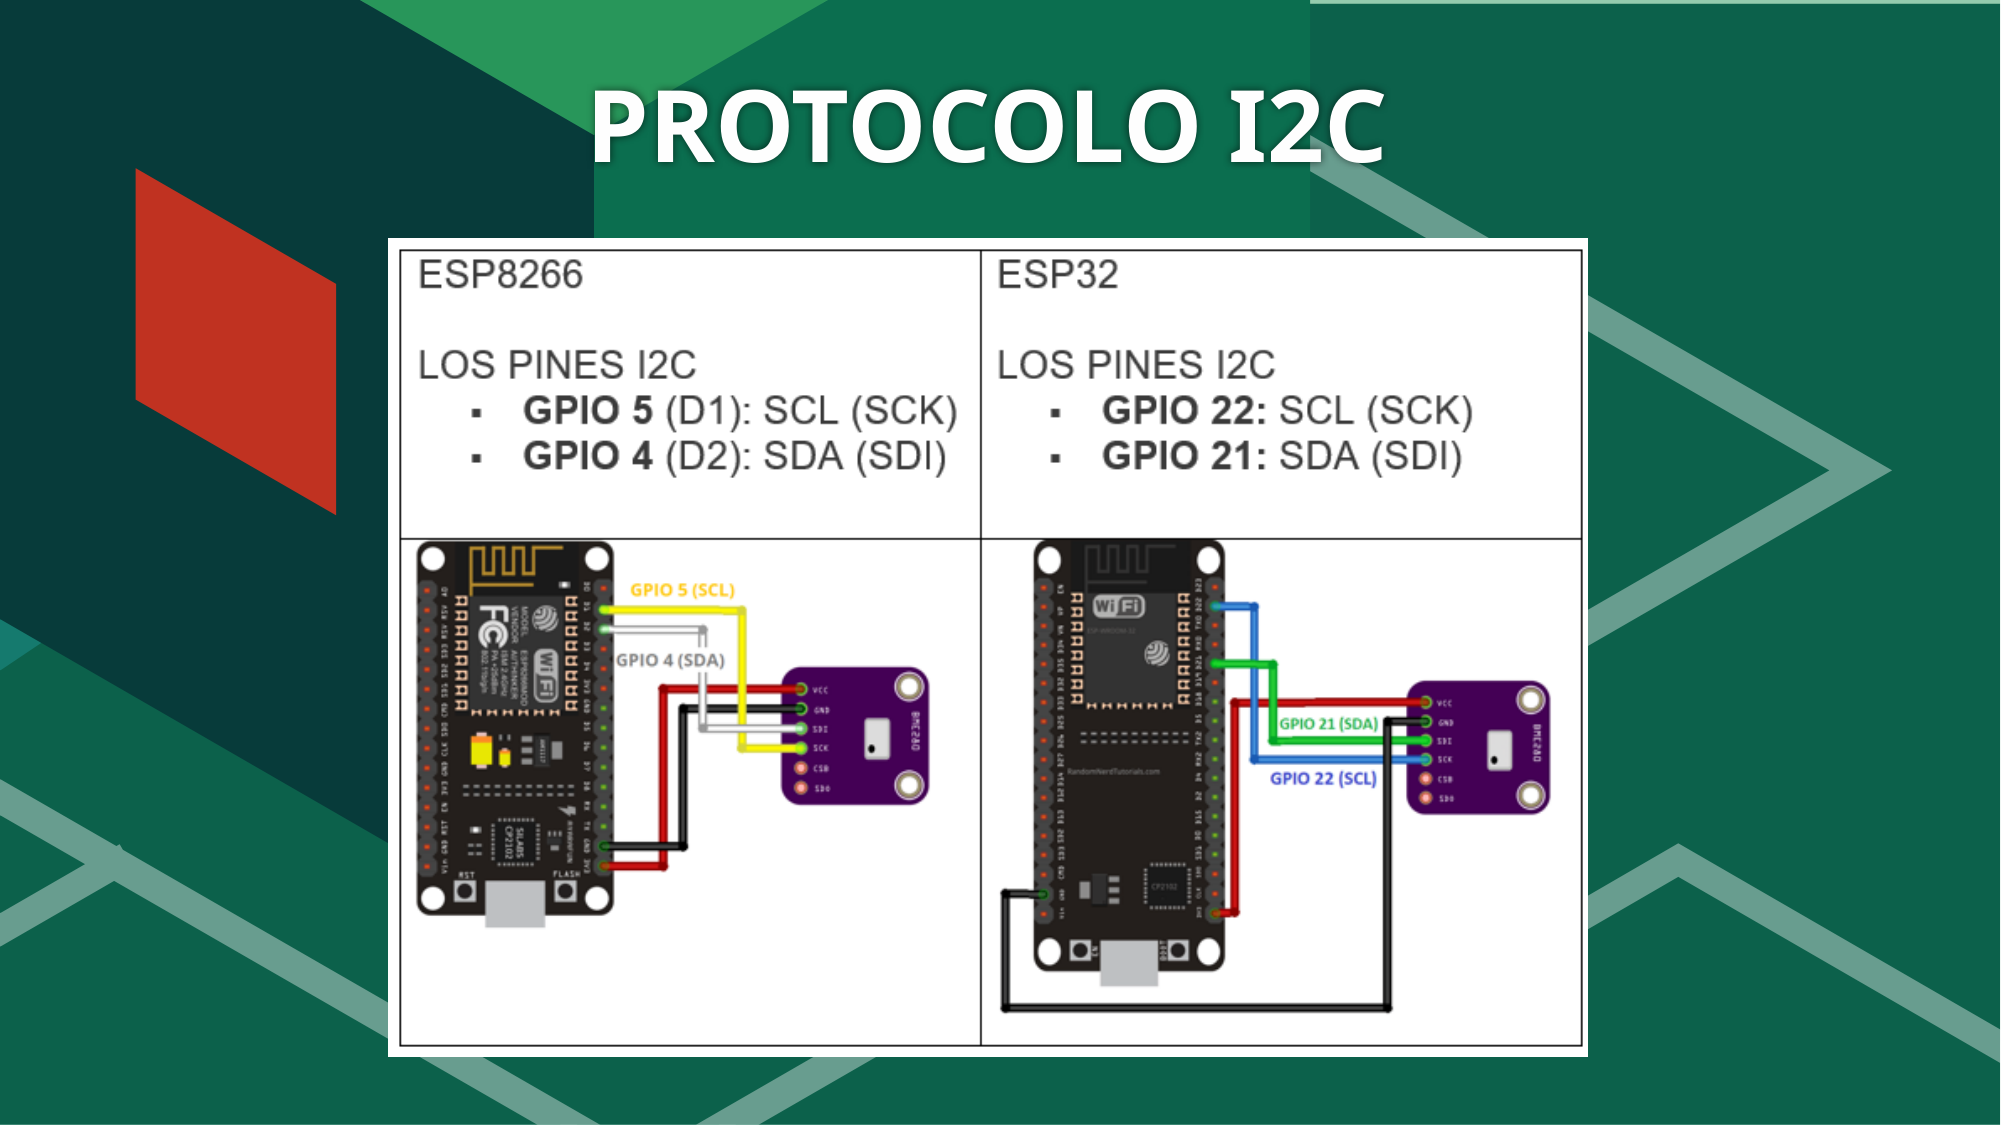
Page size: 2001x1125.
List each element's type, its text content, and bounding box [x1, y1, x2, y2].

picture [0, 0, 2001, 1125]
title PROTOCOLO I2C [154, 40, 1822, 204]
